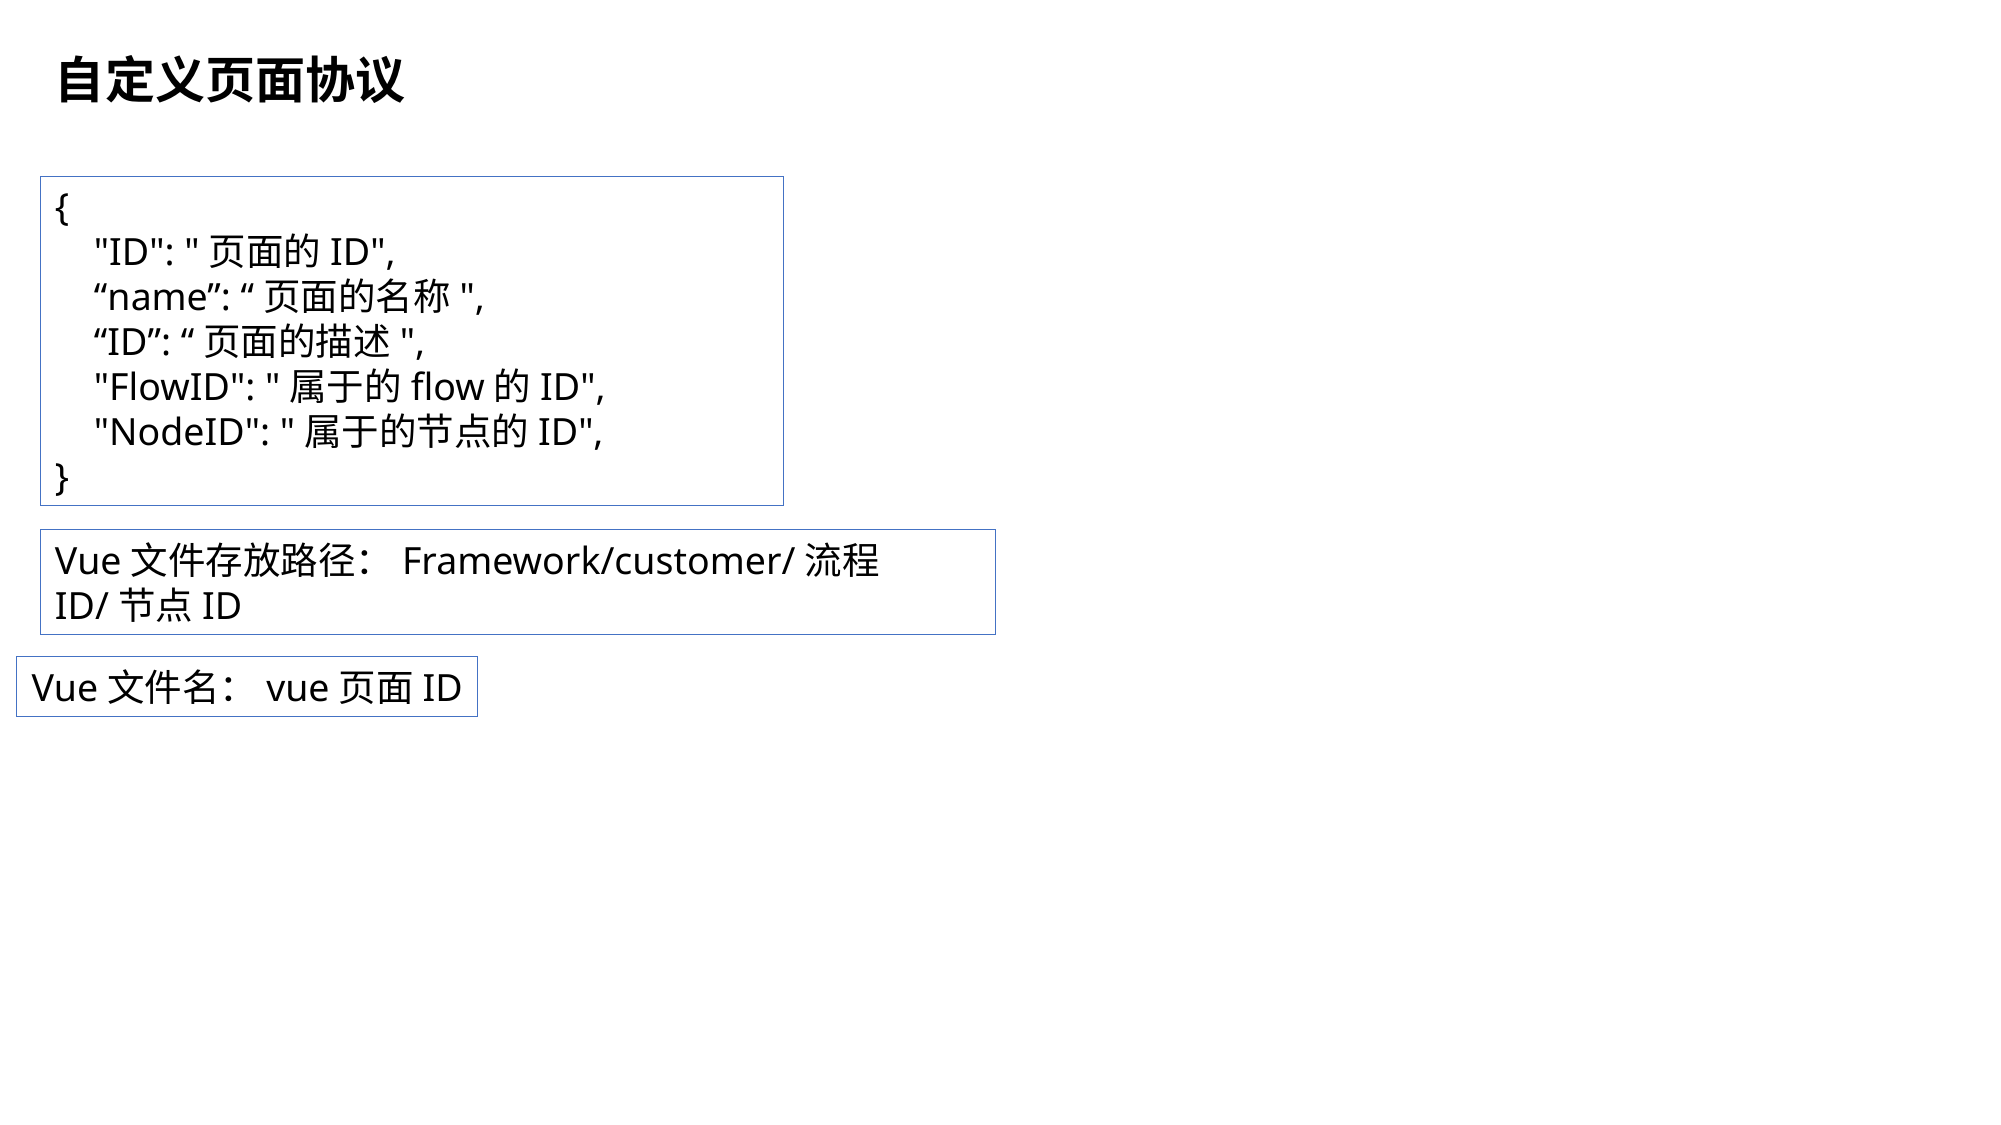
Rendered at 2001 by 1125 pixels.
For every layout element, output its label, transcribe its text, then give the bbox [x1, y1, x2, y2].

text_box { "ID": "页面的ID", “name”: “页面的名称", “ID”: “页面的描述", "FlowID": "属于的flow的ID", "NodeID": "属于的节点的ID", } [40, 176, 784, 506]
text_box 自定义页面协议 [40, 41, 478, 117]
text_box Vue文件存放路径：Framework/customer/流程ID/节点ID [40, 529, 996, 635]
text_box Vue文件名：vue页面ID [16, 656, 478, 717]
